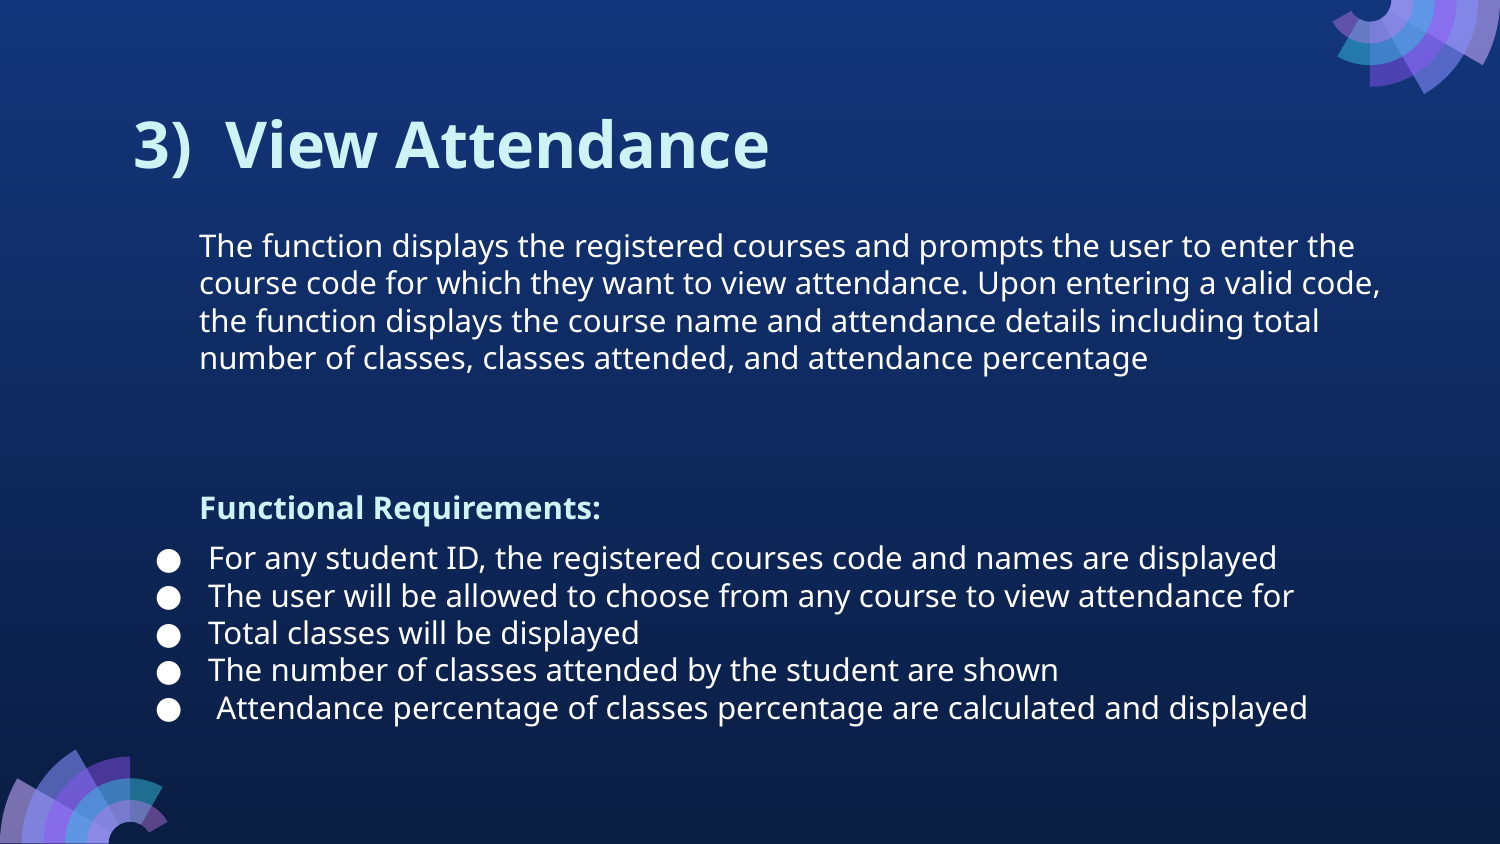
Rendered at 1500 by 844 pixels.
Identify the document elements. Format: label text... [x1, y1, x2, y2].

title 3) View Attendance [118, 88, 1382, 181]
list The function displays the registered courses and prompts the user to enter the course code for which they want to view attendance. Upon entering a valid code, the function displays the course name and attendance details including total number of classes, classes attended, and attendance percentage Functional Requirements: For any student ID, the registered courses code and names are displayed The user will be allowed to choose from any course to view attendance for Total classes will be displayed The number of classes attended by the student are shown Attendance percentage of classes percentage are calculated and displayed [118, 181, 1413, 697]
